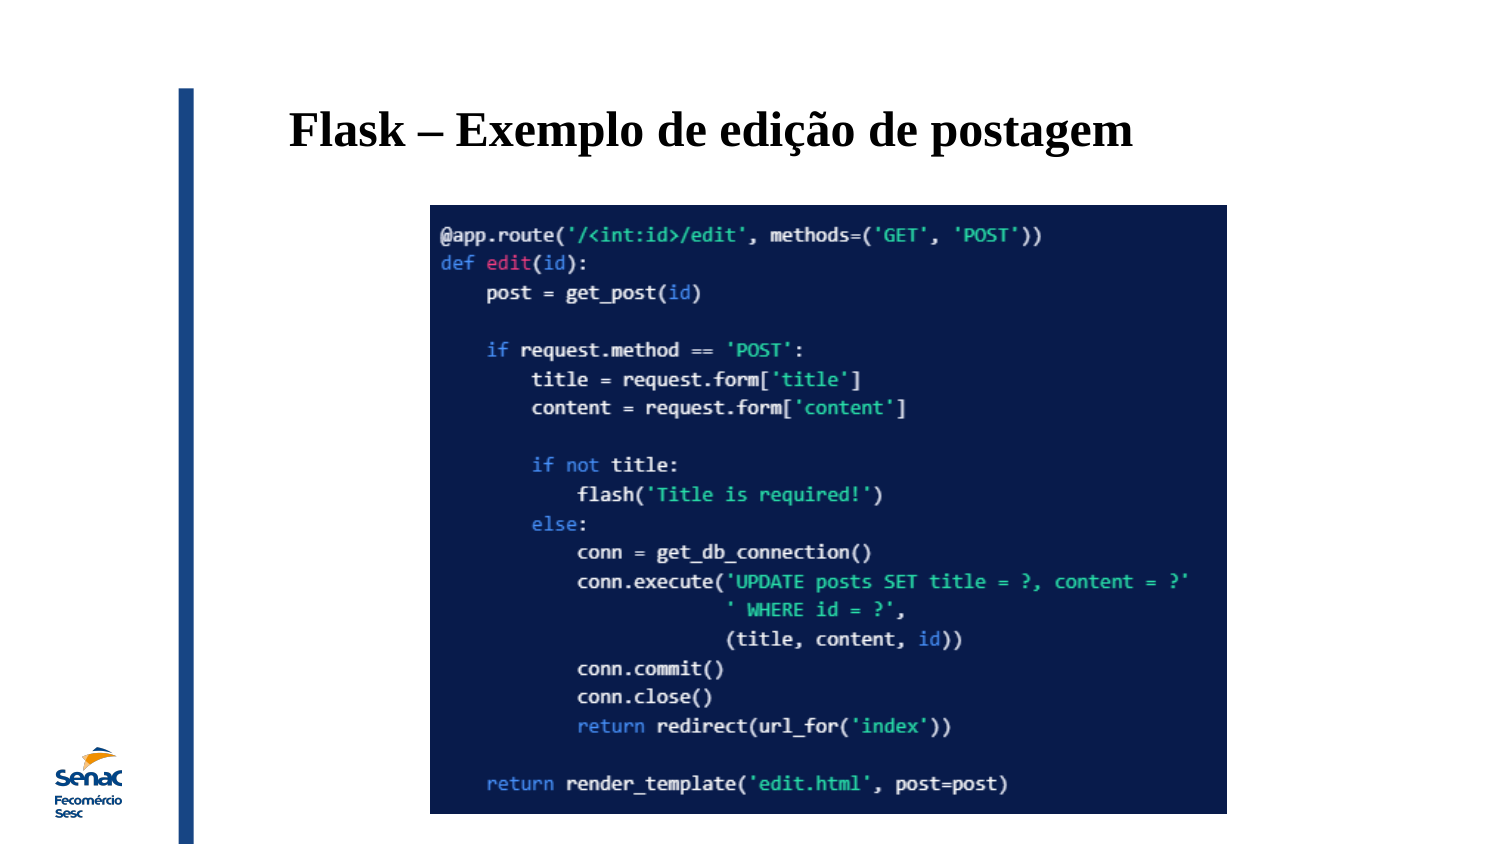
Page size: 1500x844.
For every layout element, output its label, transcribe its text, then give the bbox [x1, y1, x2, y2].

text_box Flask – Exemplo de edição de postagem [273, 88, 1384, 164]
picture [55, 747, 122, 818]
picture [430, 204, 1227, 815]
